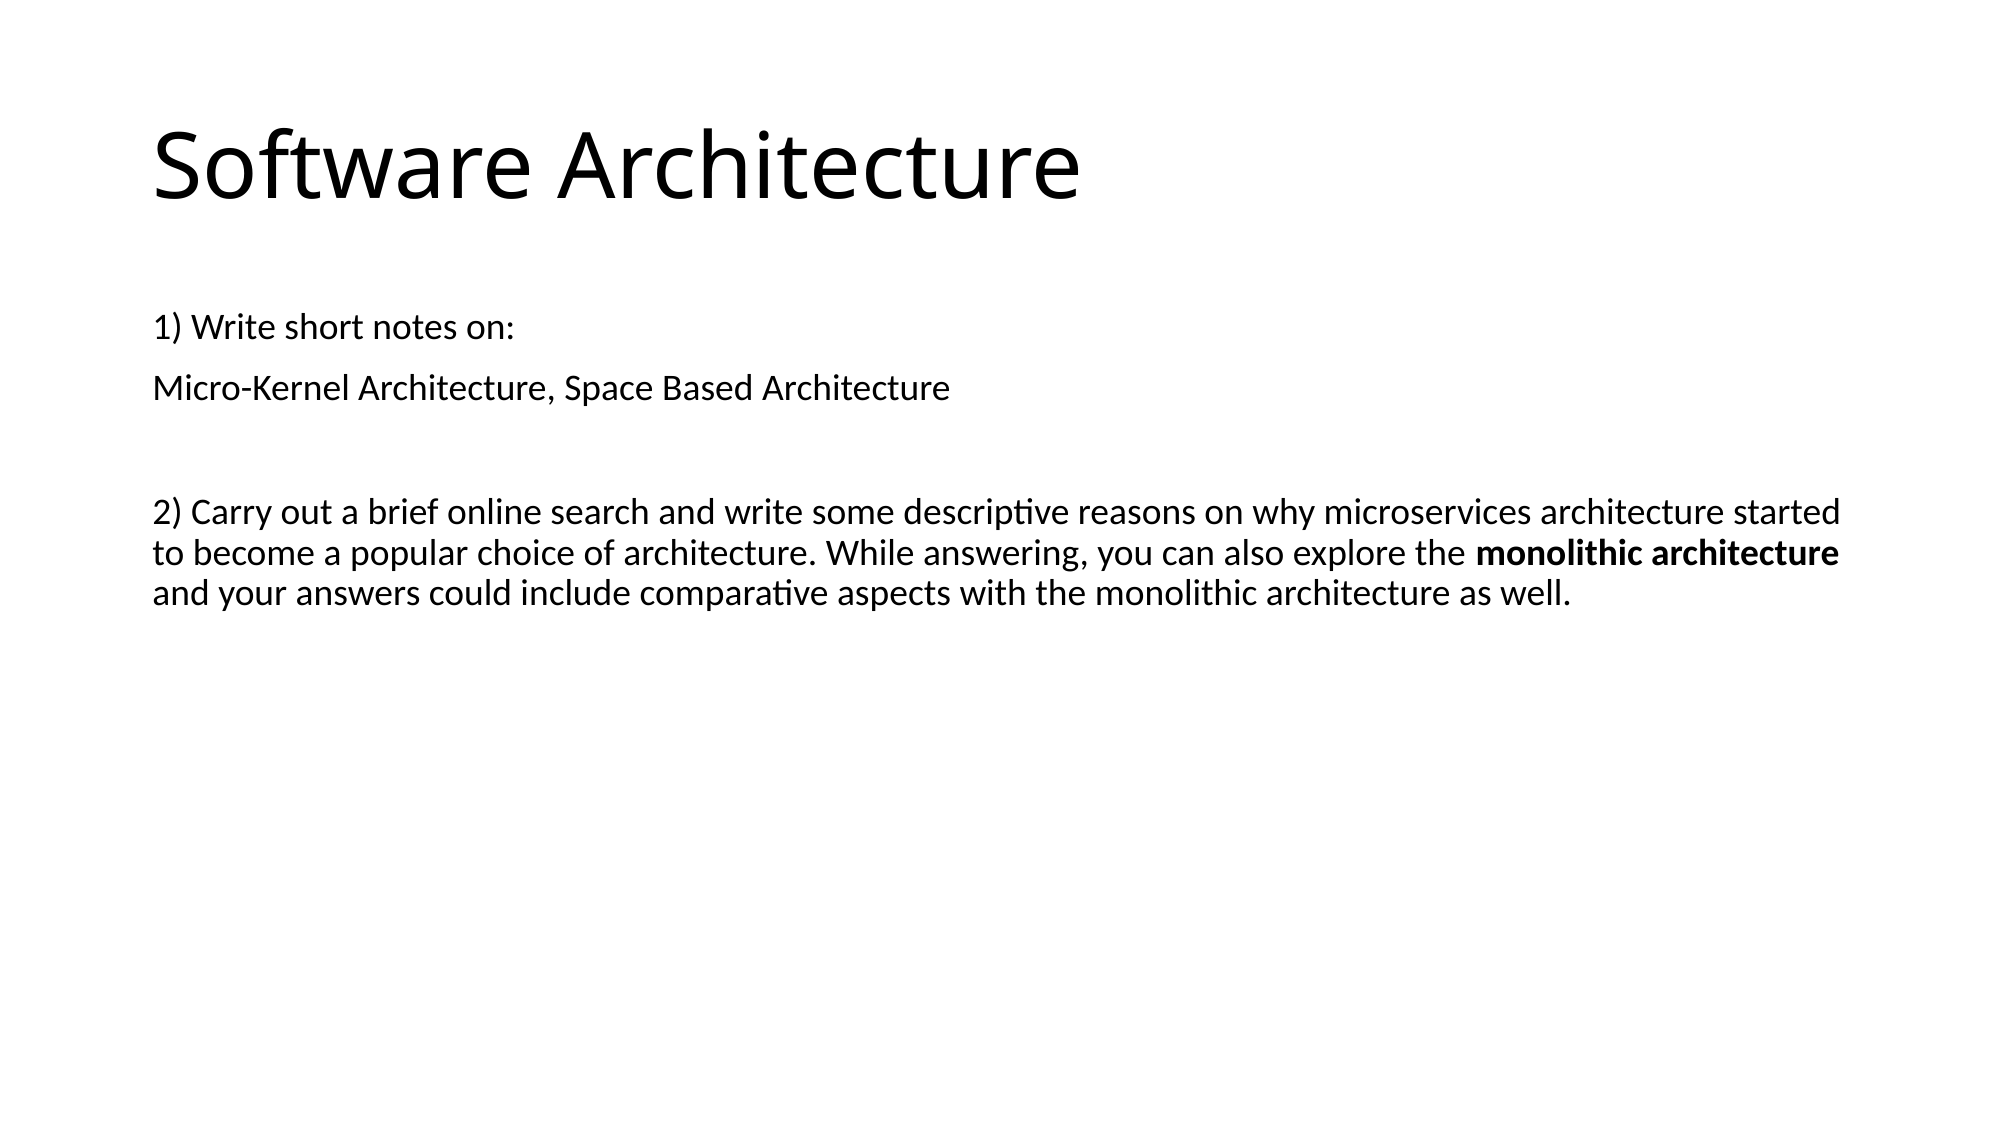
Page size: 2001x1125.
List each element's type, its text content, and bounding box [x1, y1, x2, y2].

list 1) Write short notes on: Micro-Kernel Architecture, Space Based Architecture 2) Carry out a brief online search and write some descriptive reasons on why microservices architecture started to become a popular choice of architecture. While answering, you can also explore the monolithic architecture and your answers could include comparative aspects with the monolithic architecture as well. [137, 299, 1863, 1014]
title Software Architecture [137, 59, 1863, 278]
